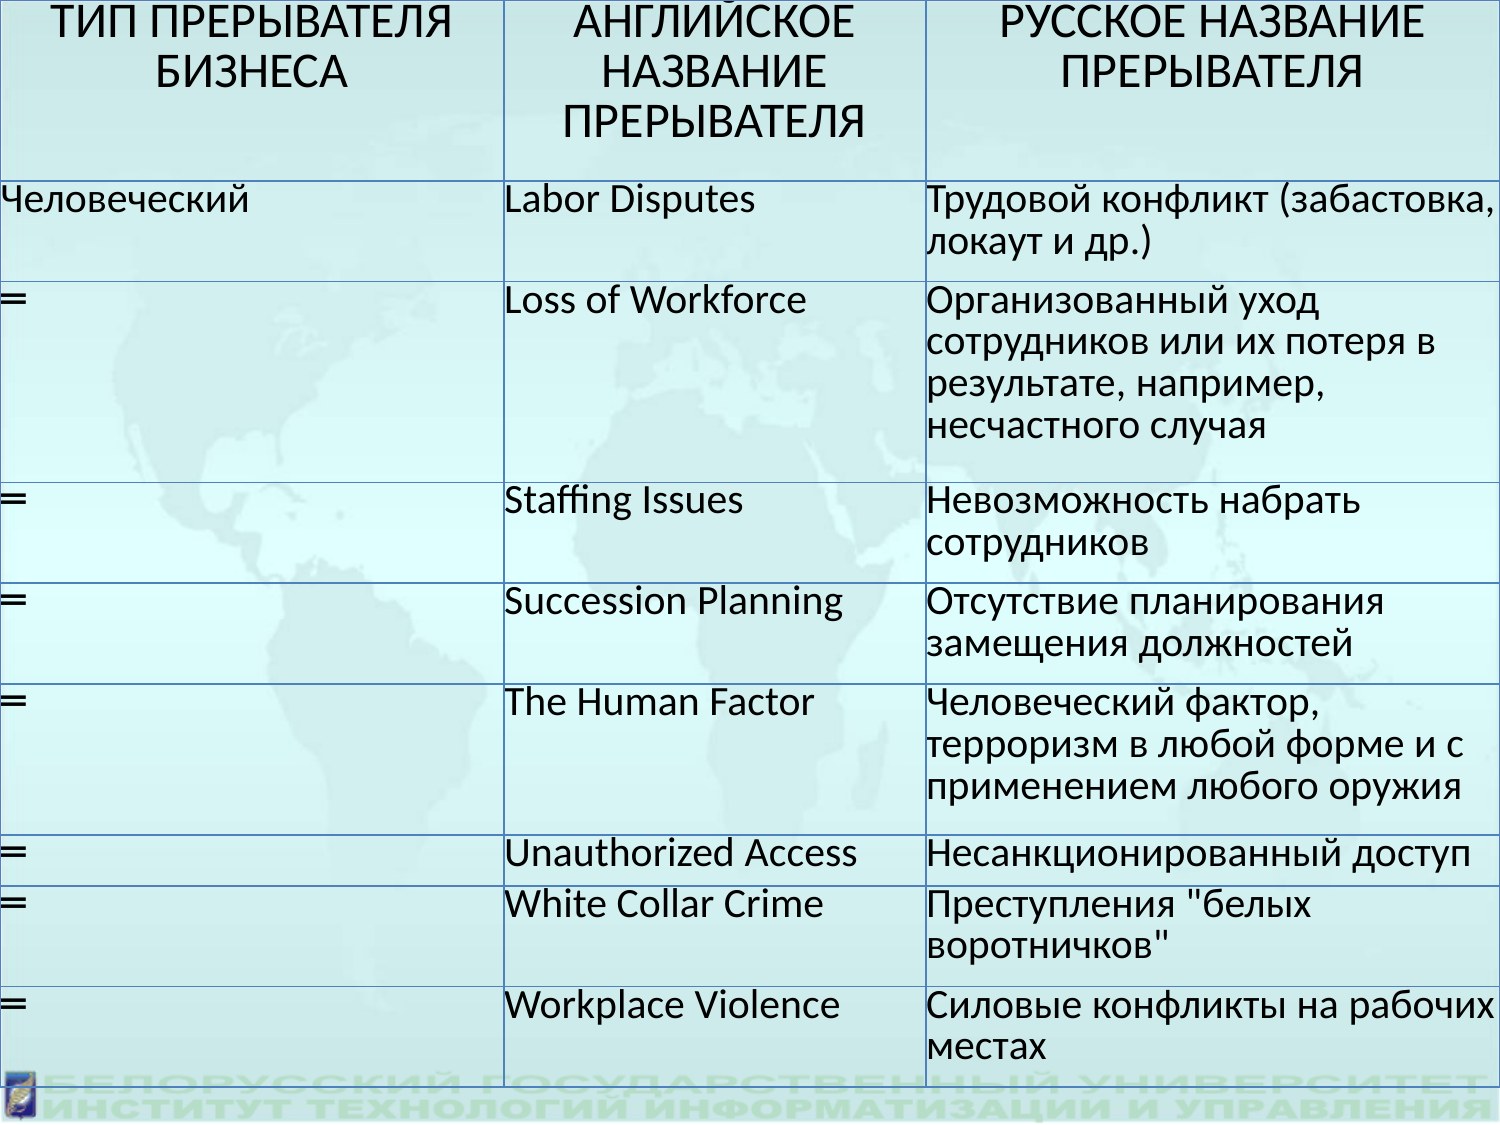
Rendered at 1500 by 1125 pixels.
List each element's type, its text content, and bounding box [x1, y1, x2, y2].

table_header АНГЛИЙСКОЕ НАЗВАНИЕ ПРЕРЫВАТЕЛЯ [505, 1, 925, 180]
table_cell Силовые конфликты на рабочих местах [927, 987, 1499, 1086]
table_cell Преступления "белых воротничков" [927, 887, 1499, 986]
table_cell Succession Planning [505, 584, 925, 683]
table_cell Человеческий фактор, терроризм в любой форме и с применением любого оружия [927, 685, 1499, 834]
table_header РУССКОЕ НАЗВАНИЕ ПРЕРЫВАТЕЛЯ [927, 1, 1499, 180]
table_cell Человеческий [1, 182, 503, 281]
table_header ТИП ПРЕРЫВАТЕЛЯ БИЗНЕСА [1, 1, 503, 180]
table_cell Трудовой конфликт (забастовка, локаут и др.) [927, 182, 1499, 281]
table_cell ═ [1, 887, 503, 986]
table_cell Loss of Workforce [505, 282, 925, 482]
table_cell ═ [1, 836, 503, 885]
table_cell Отсутствие планирования замещения должностей [927, 584, 1499, 683]
table_cell ═ [1, 584, 503, 683]
table_cell Labor Disputes [505, 182, 925, 281]
table_cell ═ [1, 483, 503, 582]
table_cell Невозможность набрать сотрудников [927, 483, 1499, 582]
table_cell The Human Factor [505, 685, 925, 834]
table_cell White Collar Crime [505, 887, 925, 986]
table_cell Workplace Violence [505, 987, 925, 1086]
table_cell ═ [1, 282, 503, 482]
table_cell Unauthorized Access [505, 836, 925, 885]
picture [0, 1088, 1500, 1125]
table_cell Несанкционированный доступ [927, 836, 1499, 885]
table_cell Организованный уход сотрудников или их потеря в результате, например, несчастного случая [927, 282, 1499, 482]
table_cell Staffing Issues [505, 483, 925, 582]
table_cell ═ [1, 685, 503, 834]
table_cell ═ [1, 987, 503, 1086]
